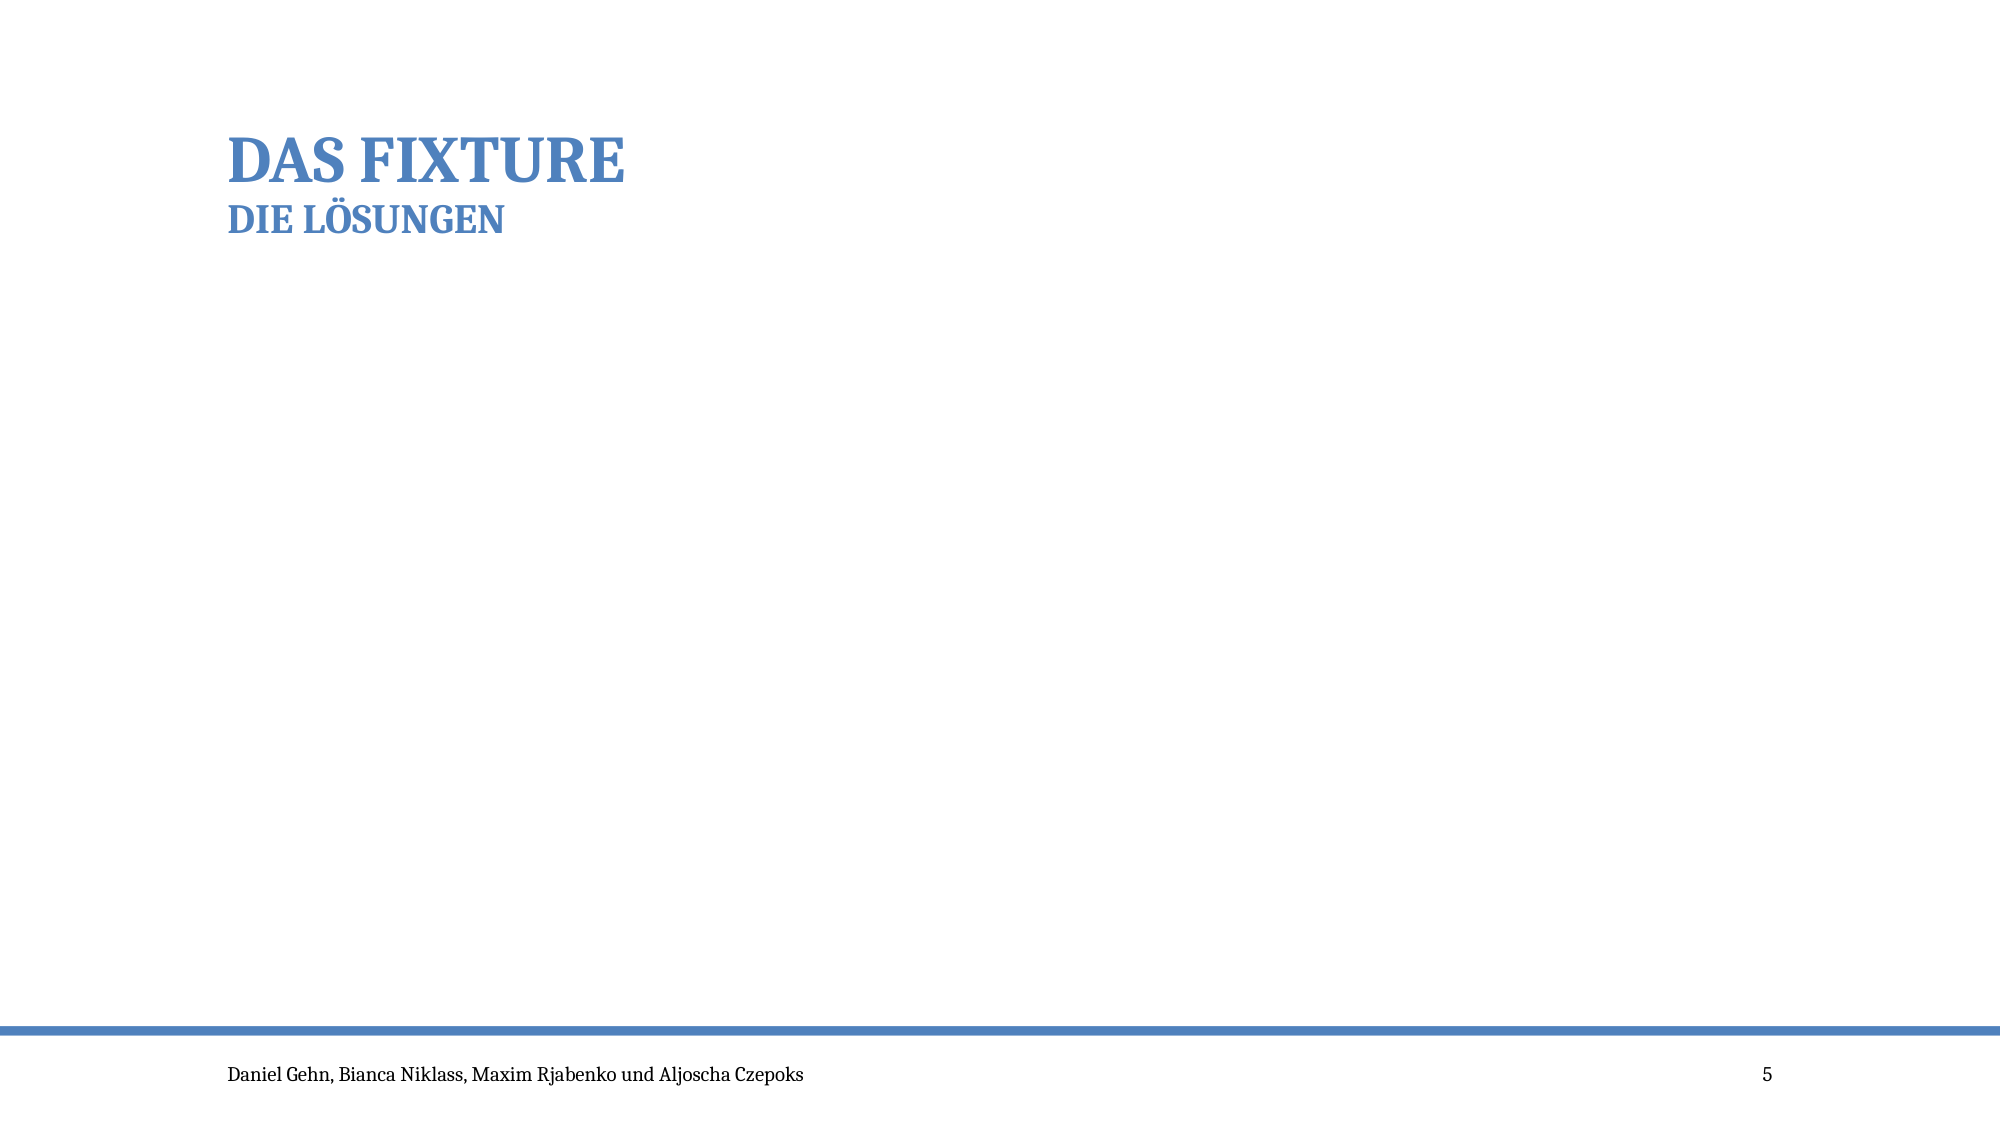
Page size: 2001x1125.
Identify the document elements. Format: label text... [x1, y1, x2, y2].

title Das Fixture die lösungen [212, 62, 1788, 250]
footer Daniel Gehn, Bianca Niklass, Maxim Rjabenko und Aljoscha Czepoks [212, 1053, 1063, 1093]
slide_number 5 [1672, 1053, 1788, 1093]
